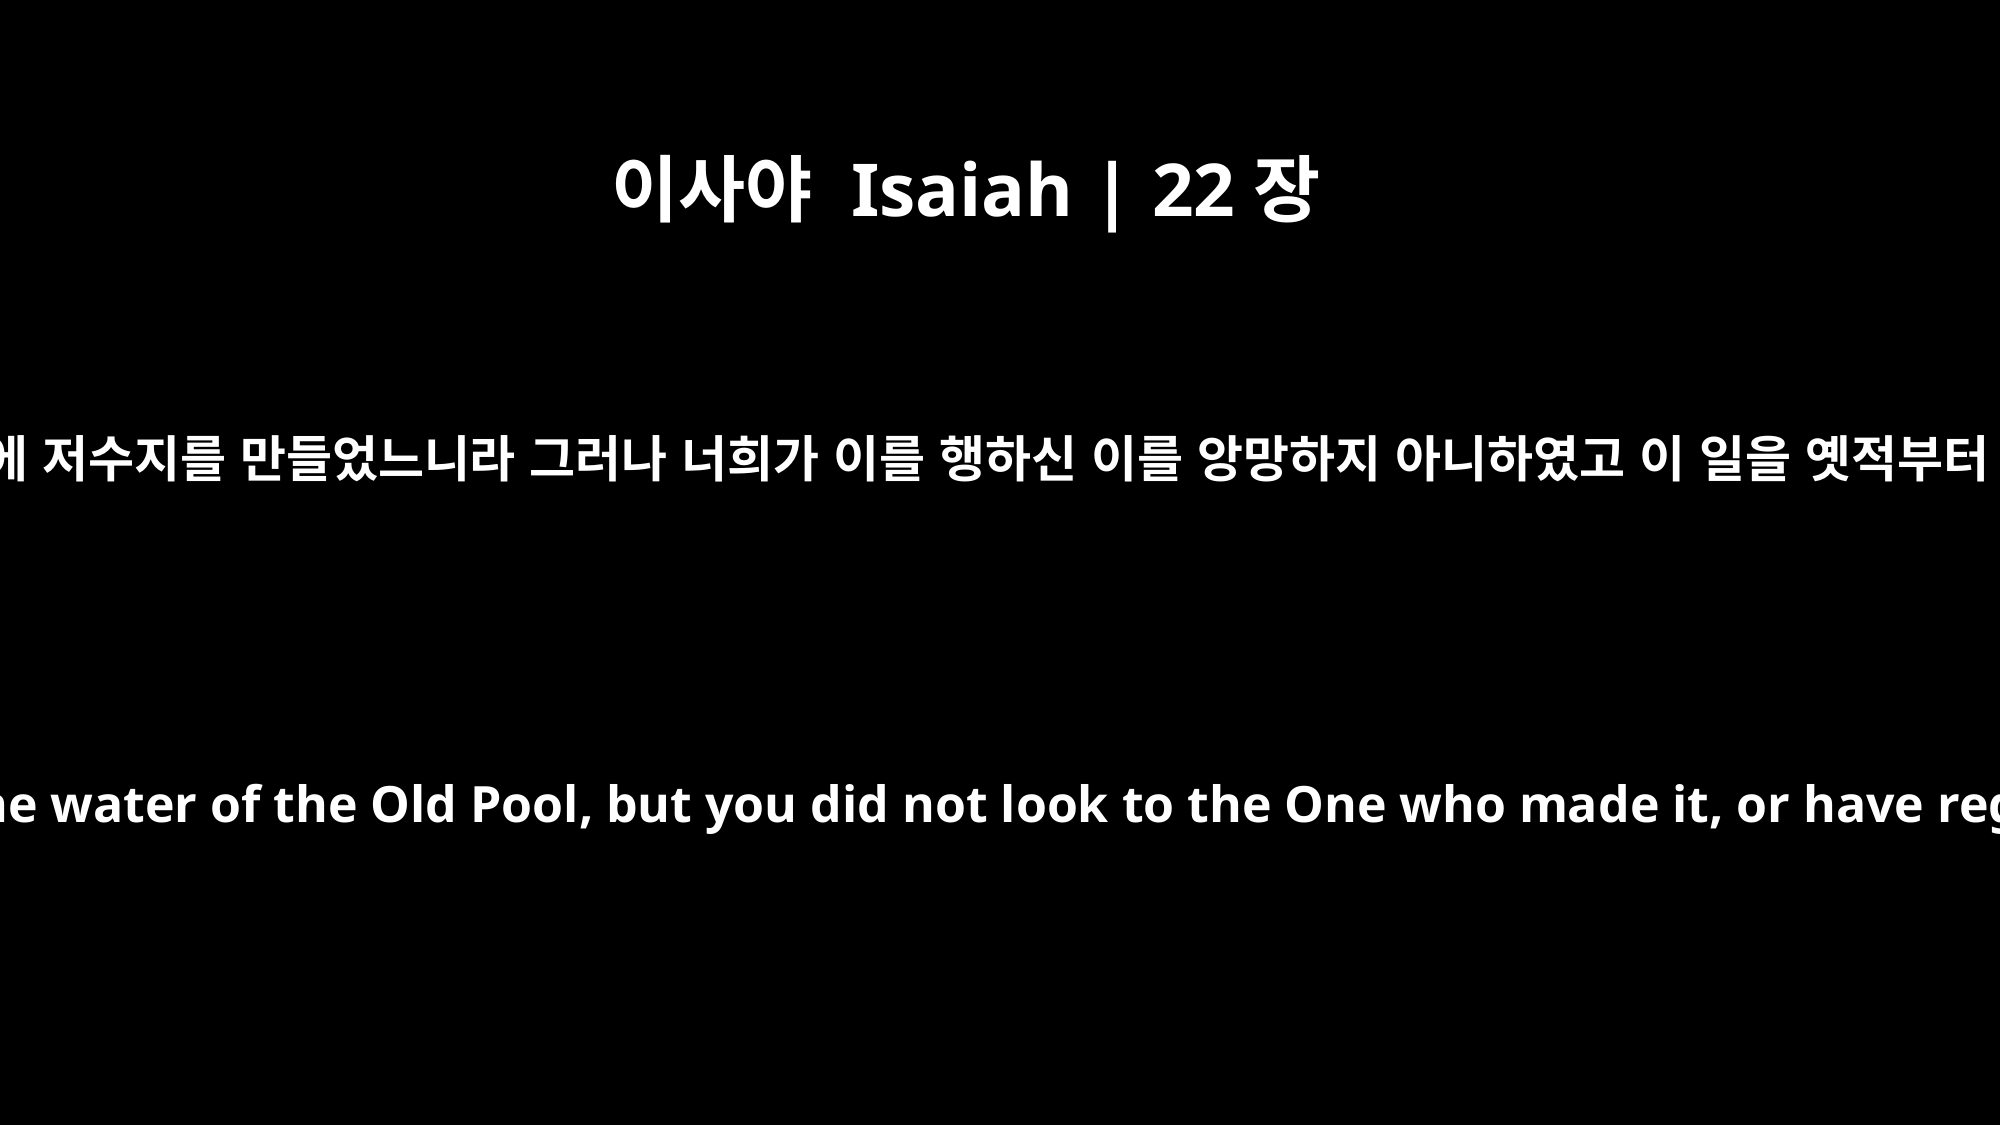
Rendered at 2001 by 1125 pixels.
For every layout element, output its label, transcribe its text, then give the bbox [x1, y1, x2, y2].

text_box You built a reservoir between the two walls for the water of the Old Pool, but you did not look to the One who made it, or have regard for the One who planned it long ago. [0, 764, 2000, 840]
text_box 11 너희가 또 옛 못의 물을 위하여 두 성벽 사이에 저수지를 만들었느니라 그러나 너희가 이를 행하신 이를 앙망하지 아니하였고 이 일을 옛적부터 경영하신 이를 공경하지 아니하였느니라 [0, 359, 2000, 495]
text_box 이사야 Isaiah | 22장 [596, 136, 1336, 239]
